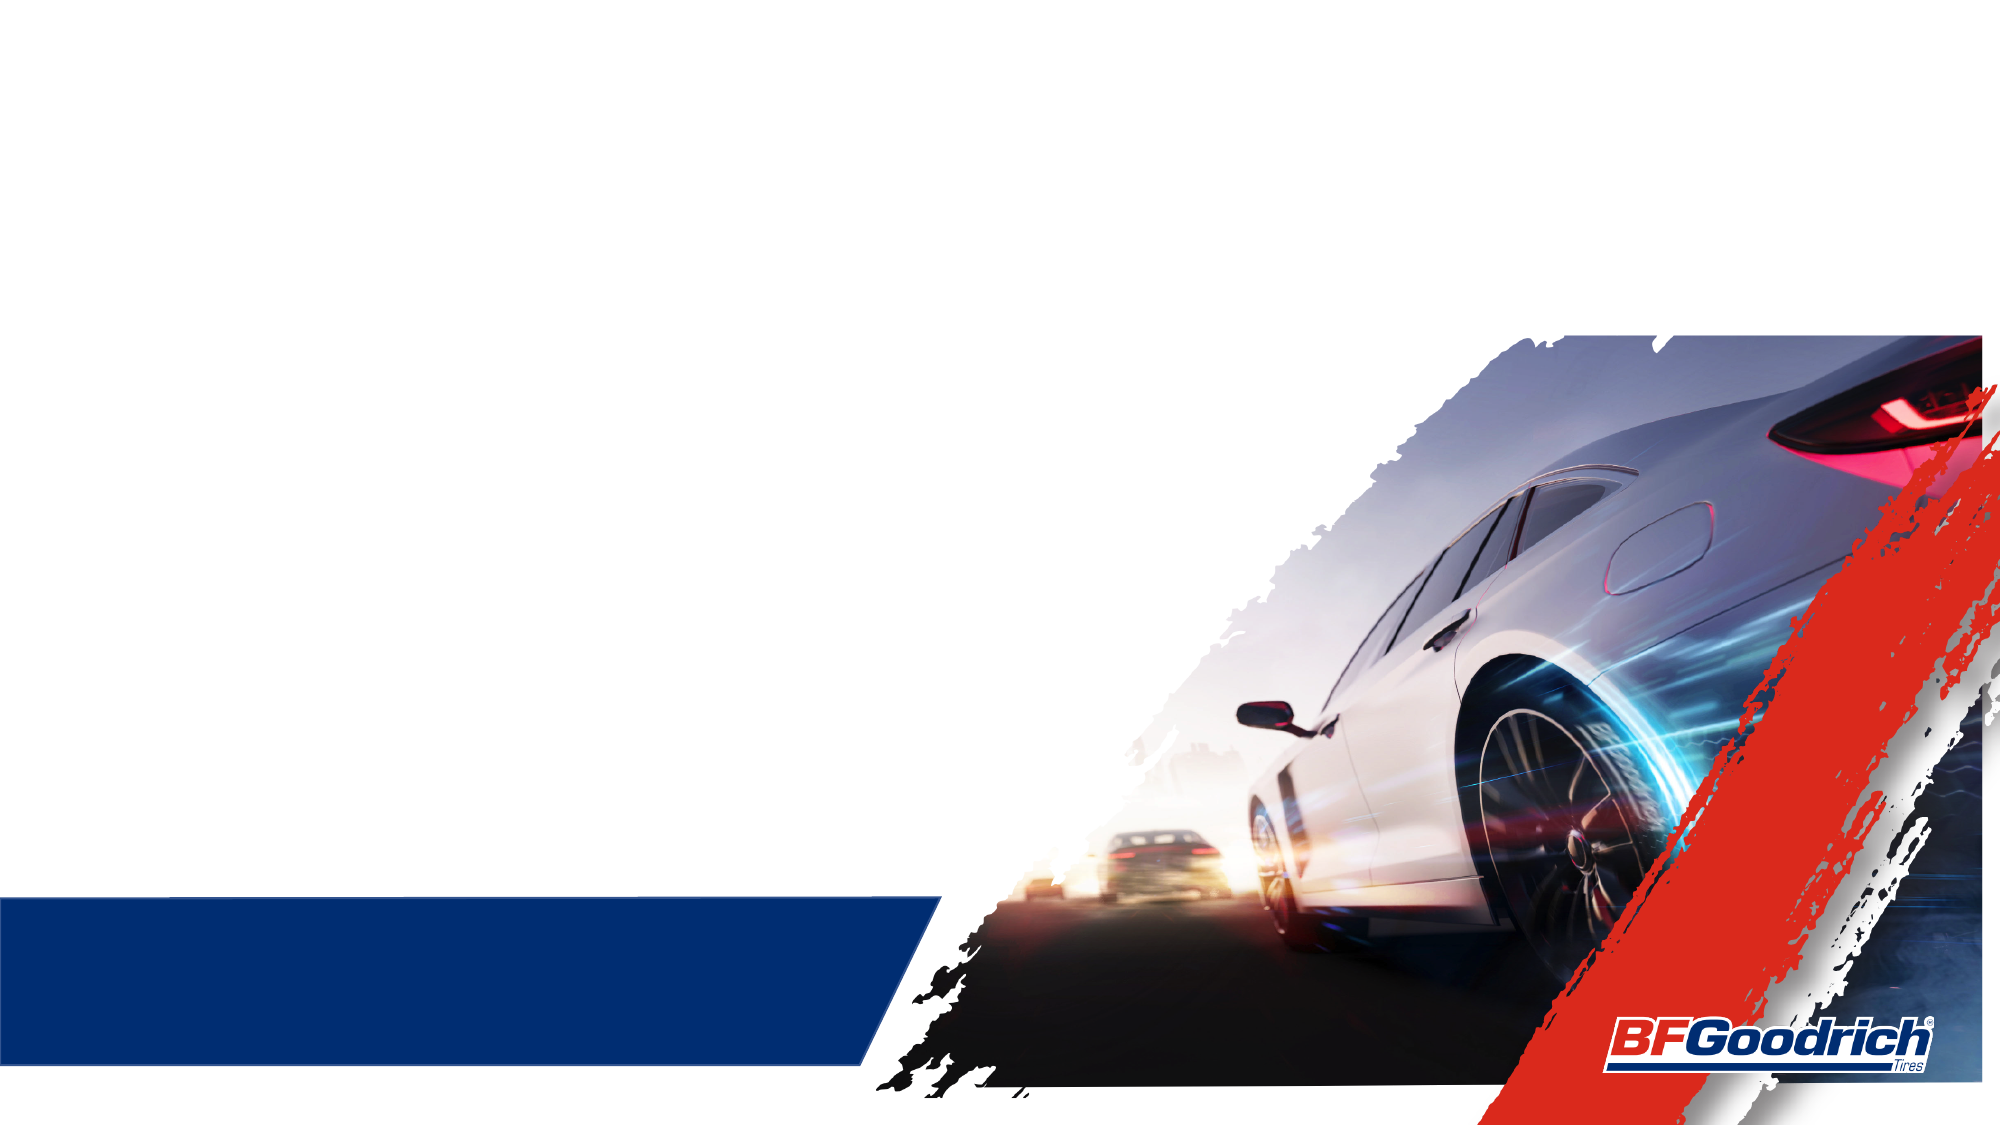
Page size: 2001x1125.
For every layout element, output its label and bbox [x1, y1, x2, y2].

picture [1281, 243, 2000, 1125]
